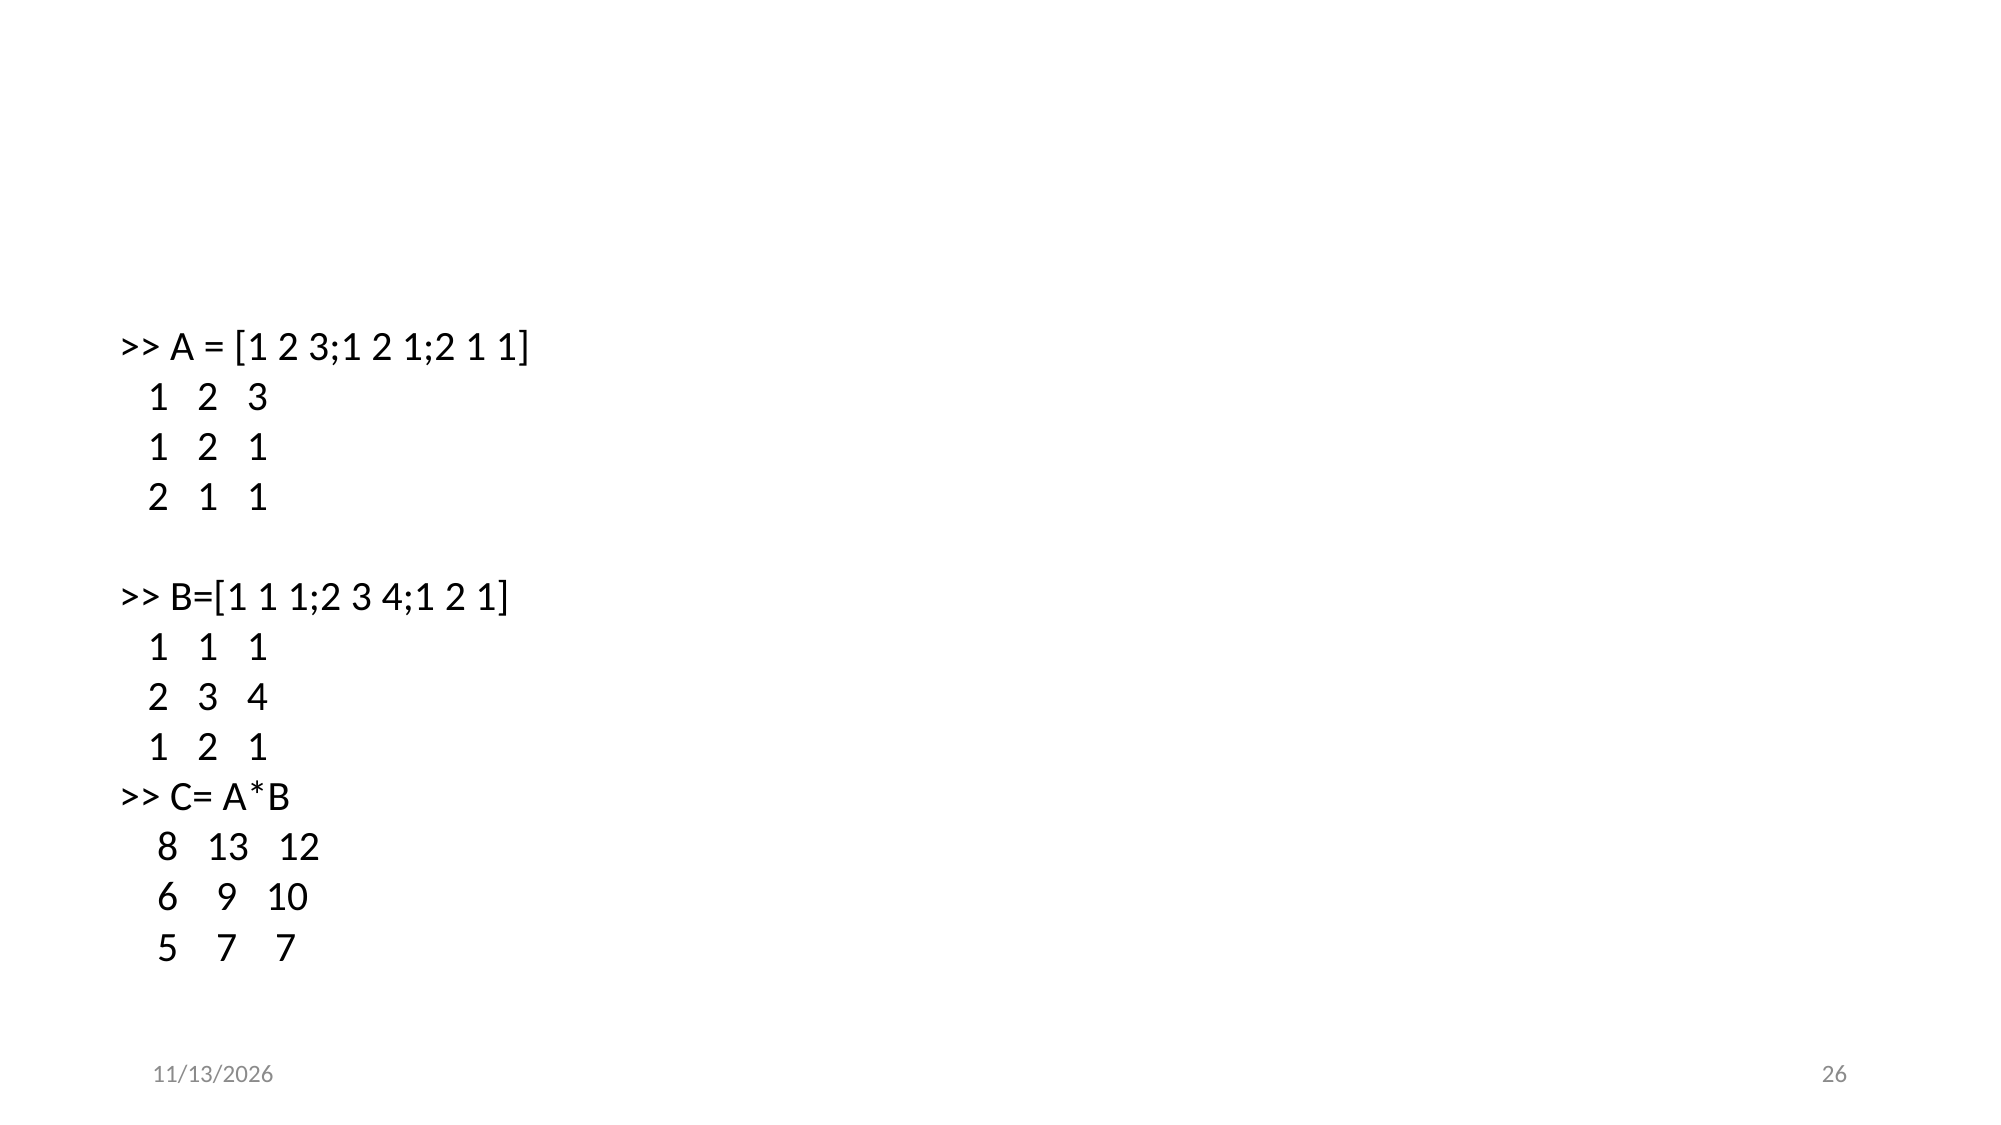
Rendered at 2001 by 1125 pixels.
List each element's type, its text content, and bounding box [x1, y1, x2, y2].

slide_number 26 [1412, 1042, 1863, 1103]
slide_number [137, 1042, 588, 1103]
text_box >> A = [1 2 3;1 2 1;2 1 1] 1 2 3 1 2 1 2 1 1 >> B=[1 1 1;2 3 4;1 2 1] 1 1 1 2 3 4 1 2 1 >> C= A*B 8 13 12 6 9 10 5 7 7 [104, 311, 1467, 977]
